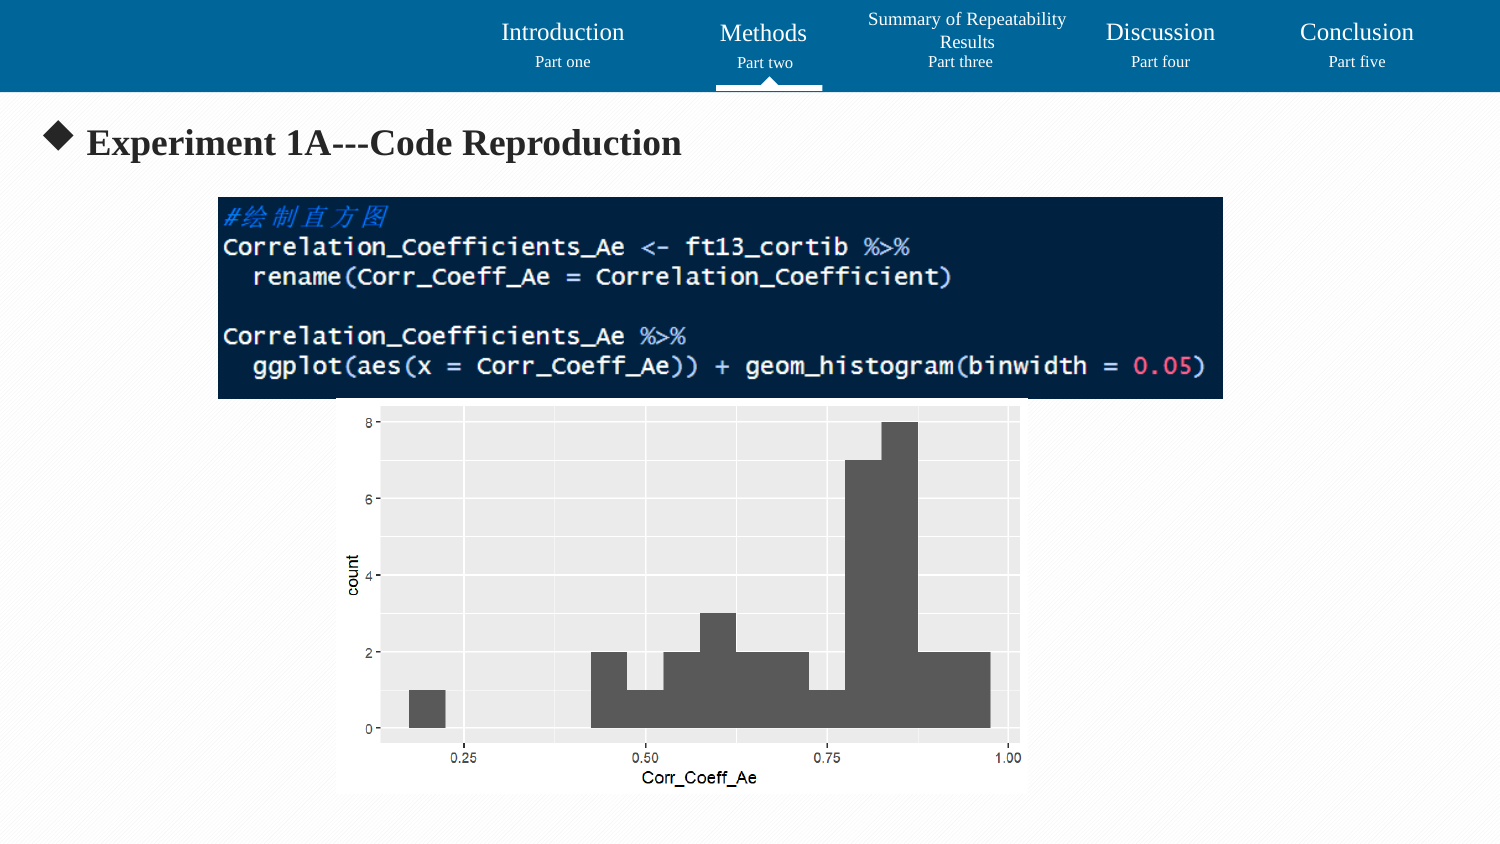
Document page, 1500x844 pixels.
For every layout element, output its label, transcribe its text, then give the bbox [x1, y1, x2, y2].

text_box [671, 9, 856, 81]
text_box [827, 0, 1500, 94]
text_box Summary of Repeatability Results [850, 0, 1085, 60]
text_box Experiment 1A---Code Reproduction [25, 110, 928, 171]
text_box [0, 0, 850, 94]
text_box Part three [908, 60, 1013, 79]
text_box Discussion [1085, 8, 1245, 54]
picture [218, 197, 1224, 794]
text_box Part four [1111, 43, 1210, 79]
text_box Conclusion [1273, 8, 1442, 54]
text_box Part five [1300, 43, 1415, 79]
text_box Part one [513, 43, 613, 79]
text_box Introduction [471, 8, 655, 54]
